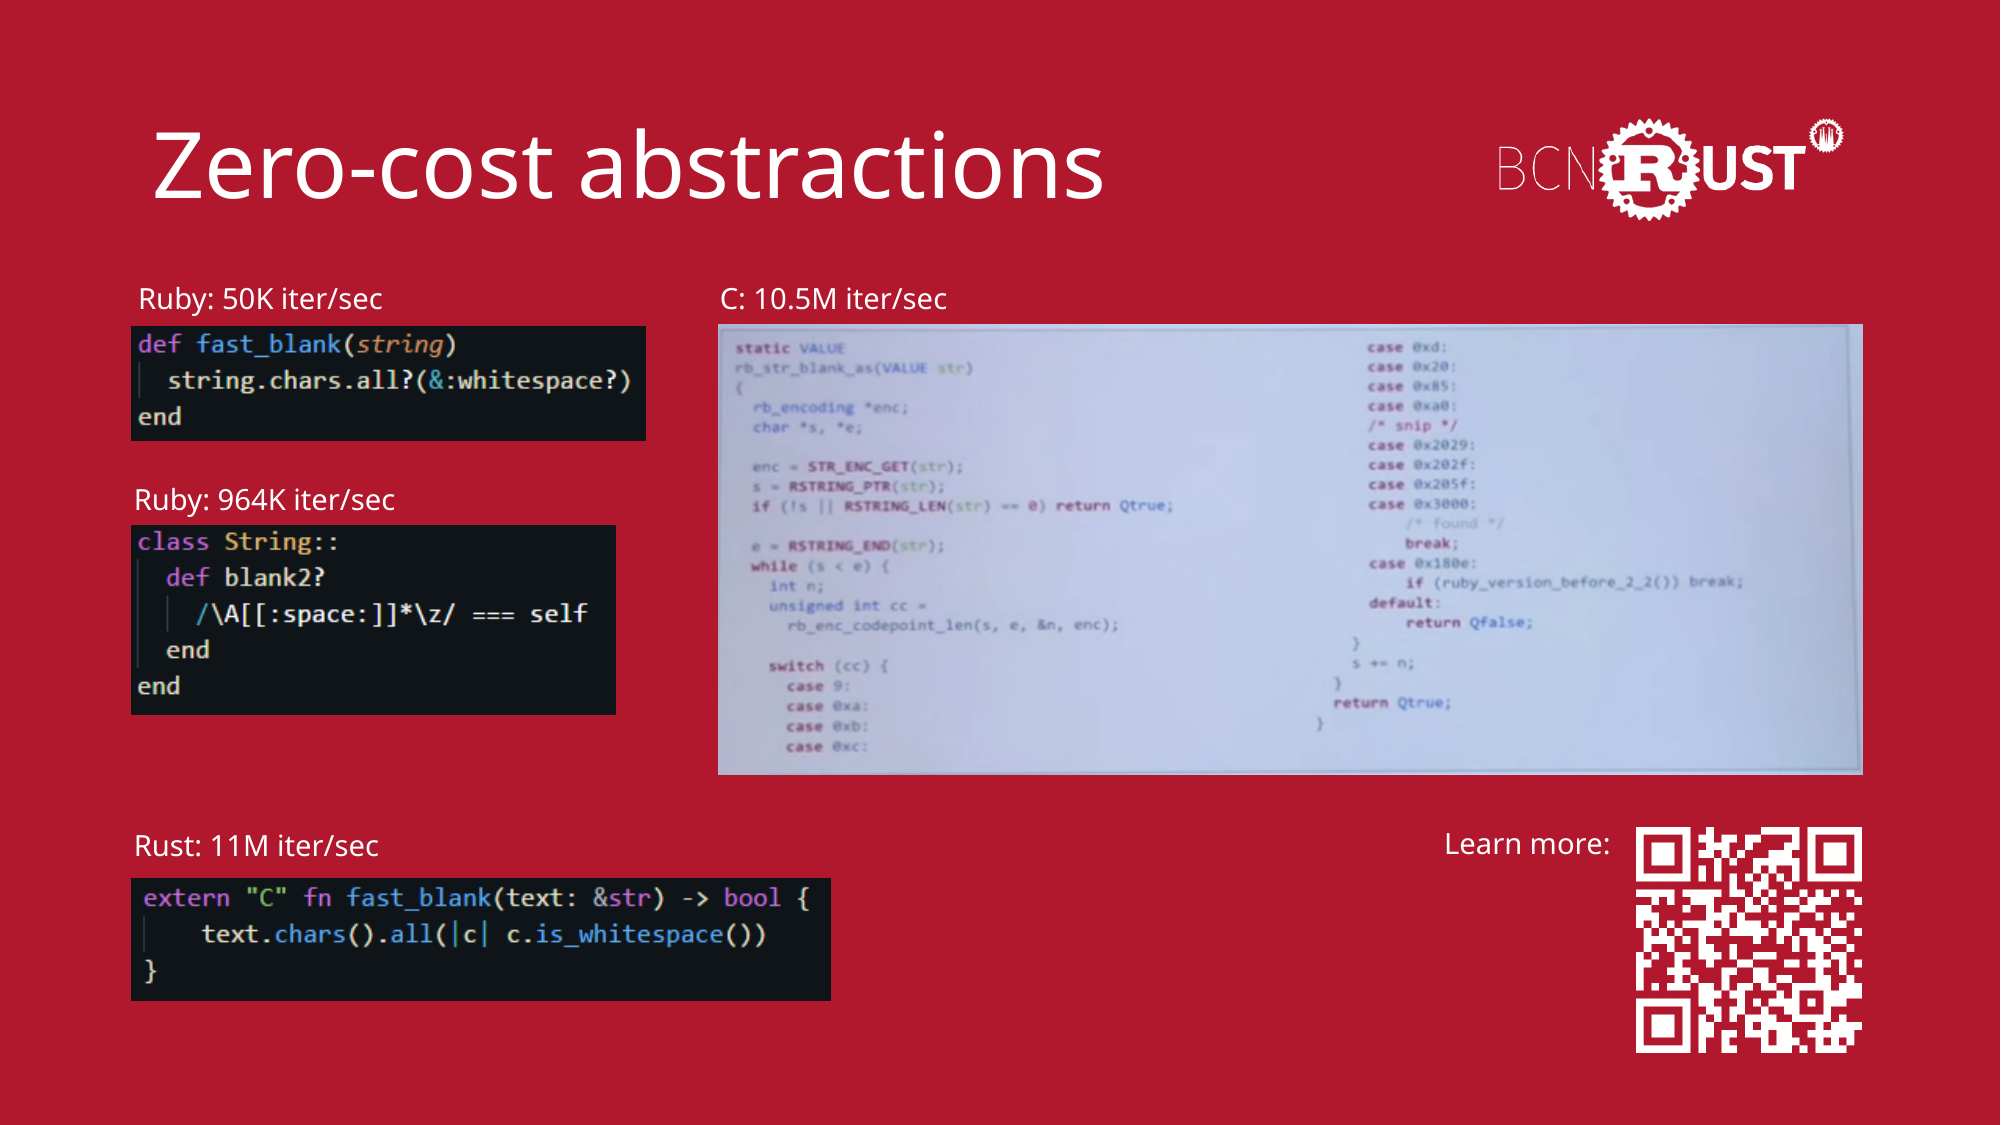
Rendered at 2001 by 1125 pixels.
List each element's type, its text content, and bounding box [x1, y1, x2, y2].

picture [130, 525, 616, 715]
picture [718, 324, 1863, 775]
picture [131, 326, 646, 441]
text_box Learn more: [1429, 821, 1628, 882]
list Ruby: 964K iter/sec [118, 478, 426, 526]
text_box Ruby: 50K iter/sec [123, 277, 421, 326]
text_box Rust: 11M iter/sec [118, 824, 396, 879]
text_box C: 10.5M iter/sec [704, 277, 964, 338]
picture [1628, 819, 1870, 1061]
picture [131, 878, 831, 1001]
title Zero-cost abstractions [137, 59, 1863, 278]
